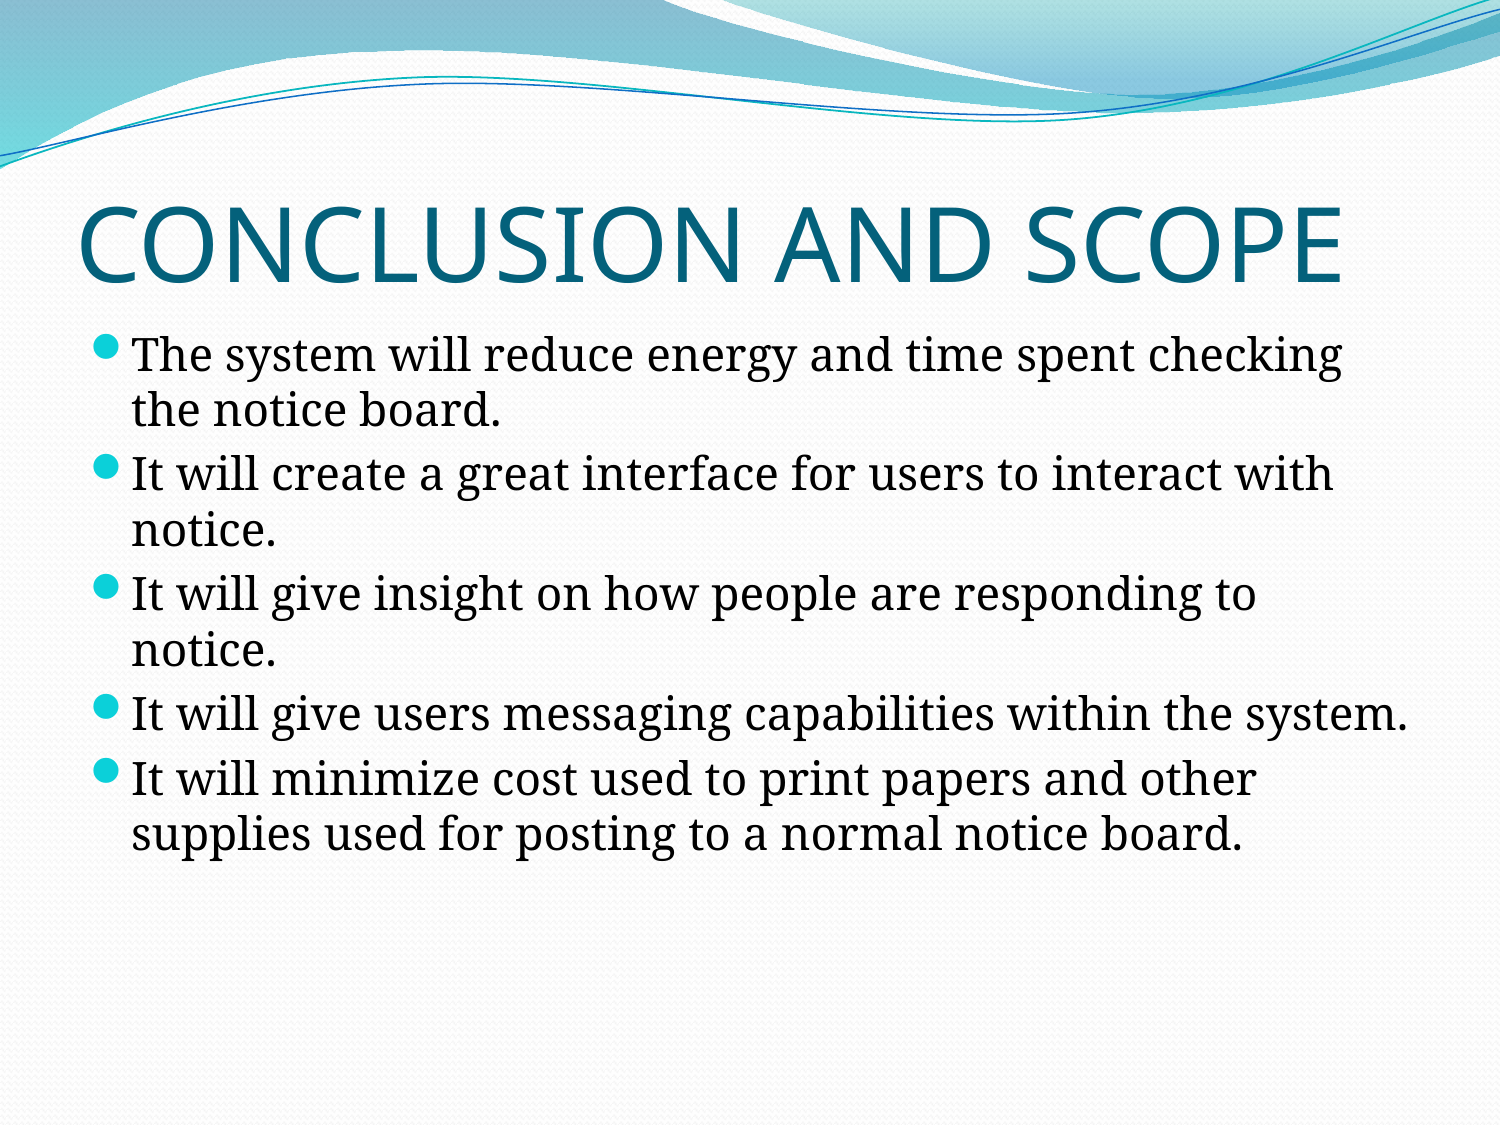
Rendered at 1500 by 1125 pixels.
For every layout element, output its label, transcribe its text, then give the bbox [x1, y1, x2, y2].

title CONCLUSION AND SCOPE [75, 115, 1425, 303]
list The system will reduce energy and time spent checking the notice board. It will create a great interface for users to interact with notice. It will give insight on how people are responding to notice. It will give users messaging capabilities within the system. It will minimize cost used to print papers and other supplies used for posting to a normal notice board. [75, 317, 1425, 1038]
